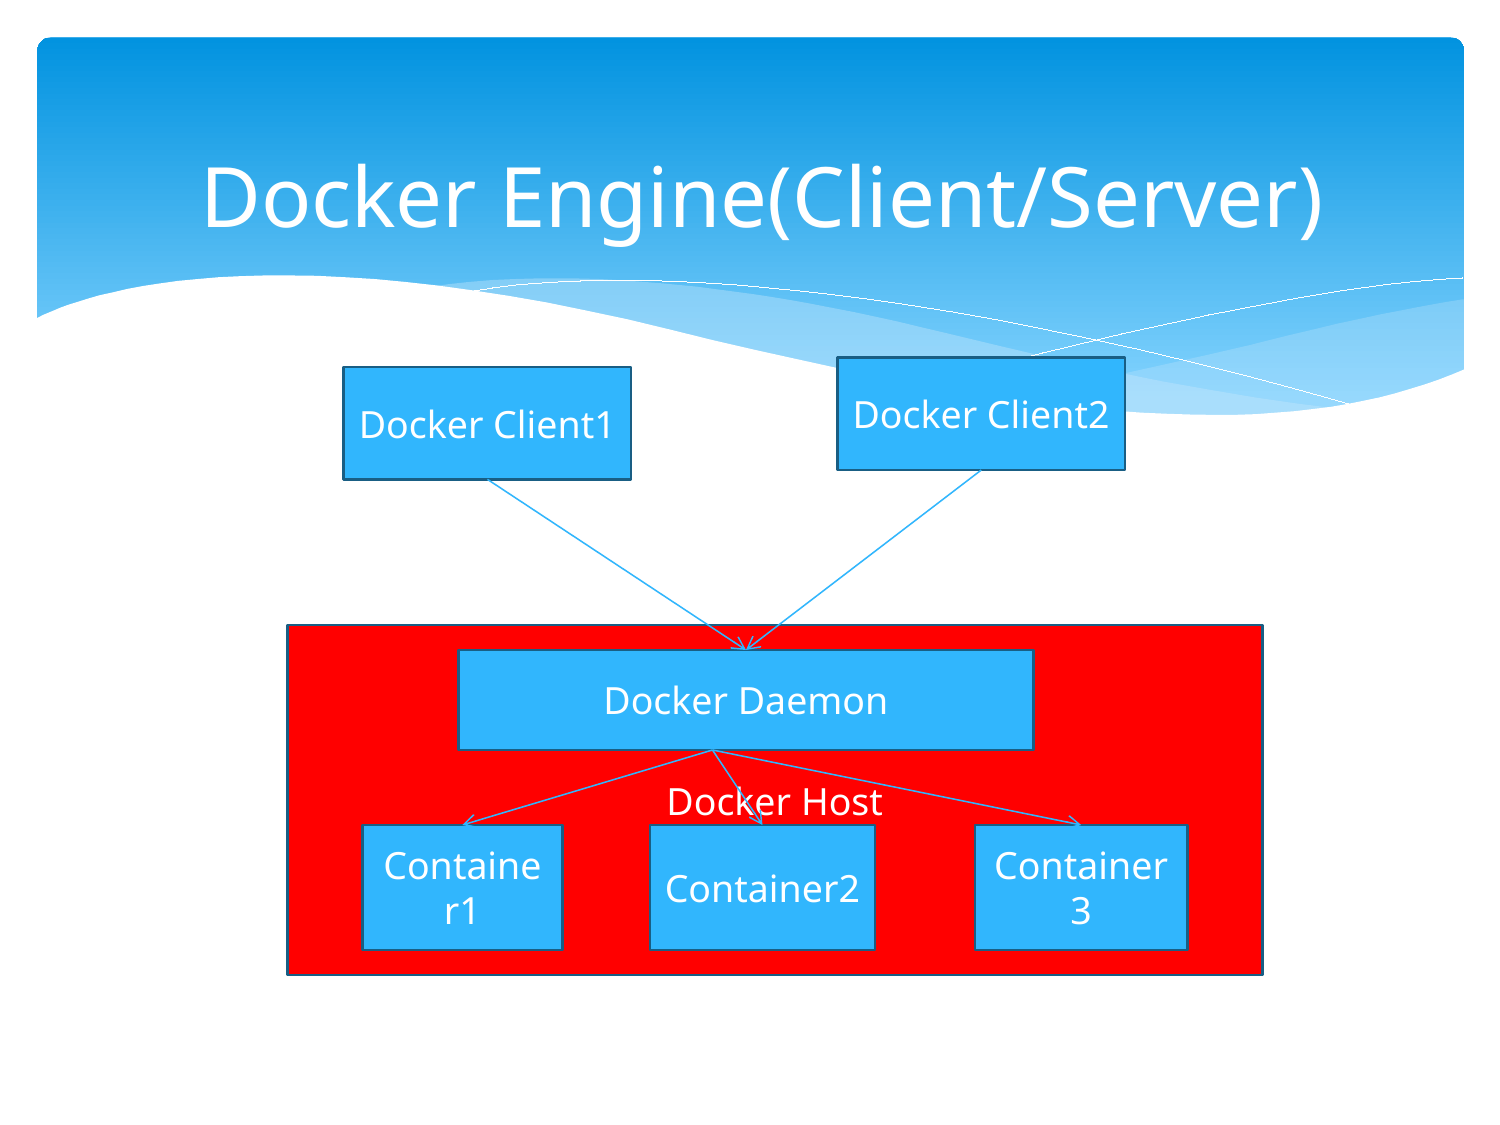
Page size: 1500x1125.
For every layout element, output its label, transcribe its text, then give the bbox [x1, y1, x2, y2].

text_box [712, 749, 1082, 826]
text_box Docker Host [286, 624, 1264, 976]
text_box Container3 [974, 824, 1189, 951]
text_box Docker Client1 [342, 366, 632, 481]
title Docker Engine(Client/Server) [87, 99, 1438, 288]
text_box Docker Client2 [836, 356, 1126, 471]
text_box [745, 469, 982, 651]
text_box Docker Daemon [457, 649, 1035, 751]
text_box Container2 [649, 836, 876, 951]
text_box Container1 [361, 824, 564, 951]
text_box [487, 479, 739, 651]
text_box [462, 749, 708, 826]
